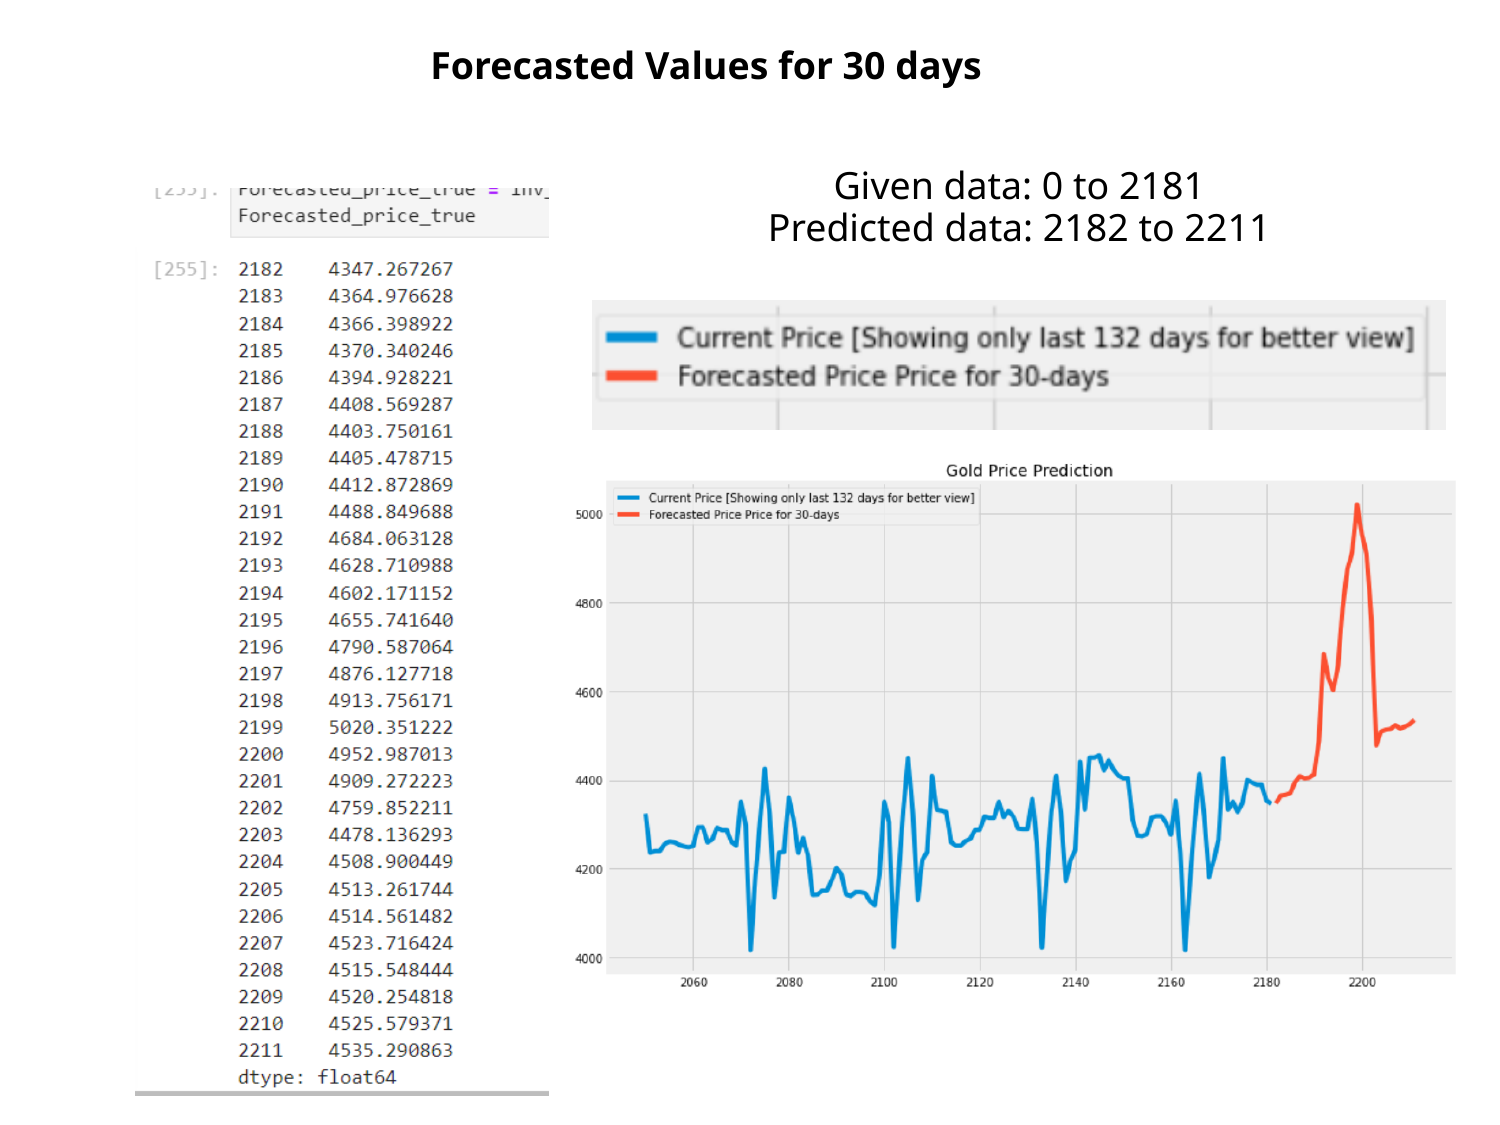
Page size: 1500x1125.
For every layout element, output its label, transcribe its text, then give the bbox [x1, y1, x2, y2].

picture [592, 299, 1447, 430]
text_box Forecasted Values for 30 days [11, 30, 1402, 103]
picture [135, 188, 549, 1096]
text_box Given data: 0 to 2181 Predicted data: 2182 to 2211 [592, 151, 1446, 265]
picture [568, 452, 1471, 1016]
